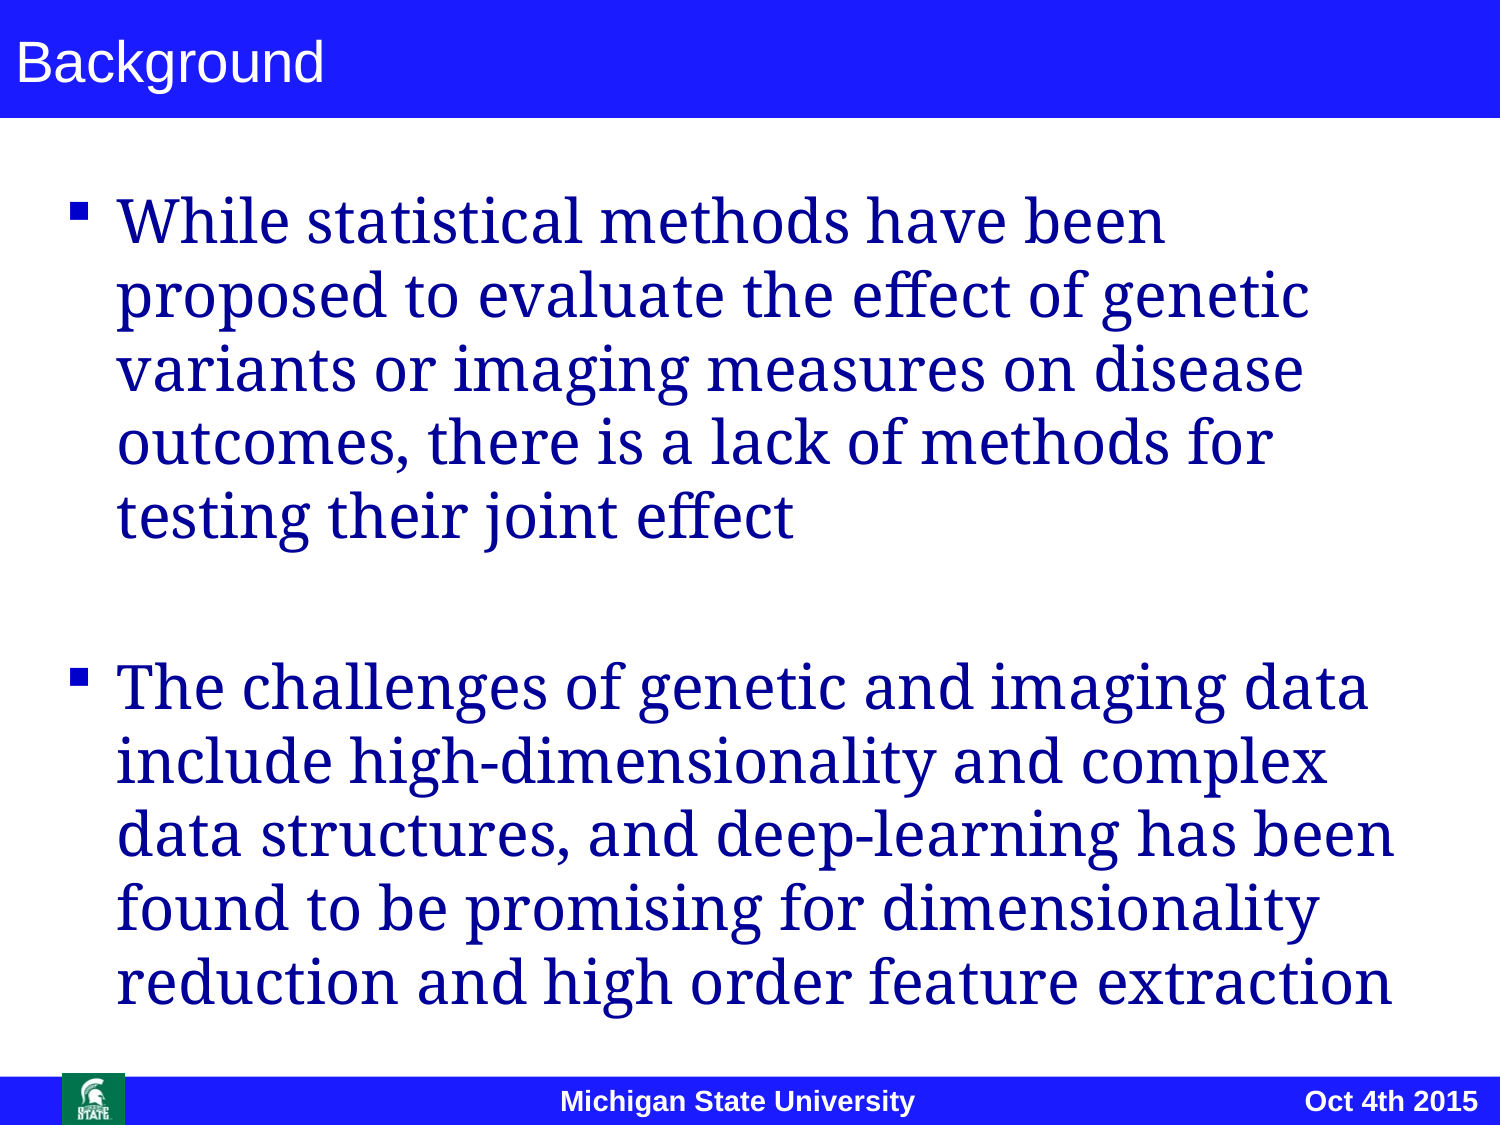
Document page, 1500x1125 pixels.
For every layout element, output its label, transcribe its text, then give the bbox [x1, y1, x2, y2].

picture [62, 1073, 125, 1125]
list While statistical methods have been proposed to evaluate the effect of genetic variants or imaging measures on disease outcomes, there is a lack of methods for testing their joint effect The challenges of genetic and imaging data include high-dimensionality and complex data structures, and deep-learning has been found to be promising for dimensionality reduction and high order feature extraction [49, 174, 1451, 1038]
title Background [0, 0, 1359, 119]
